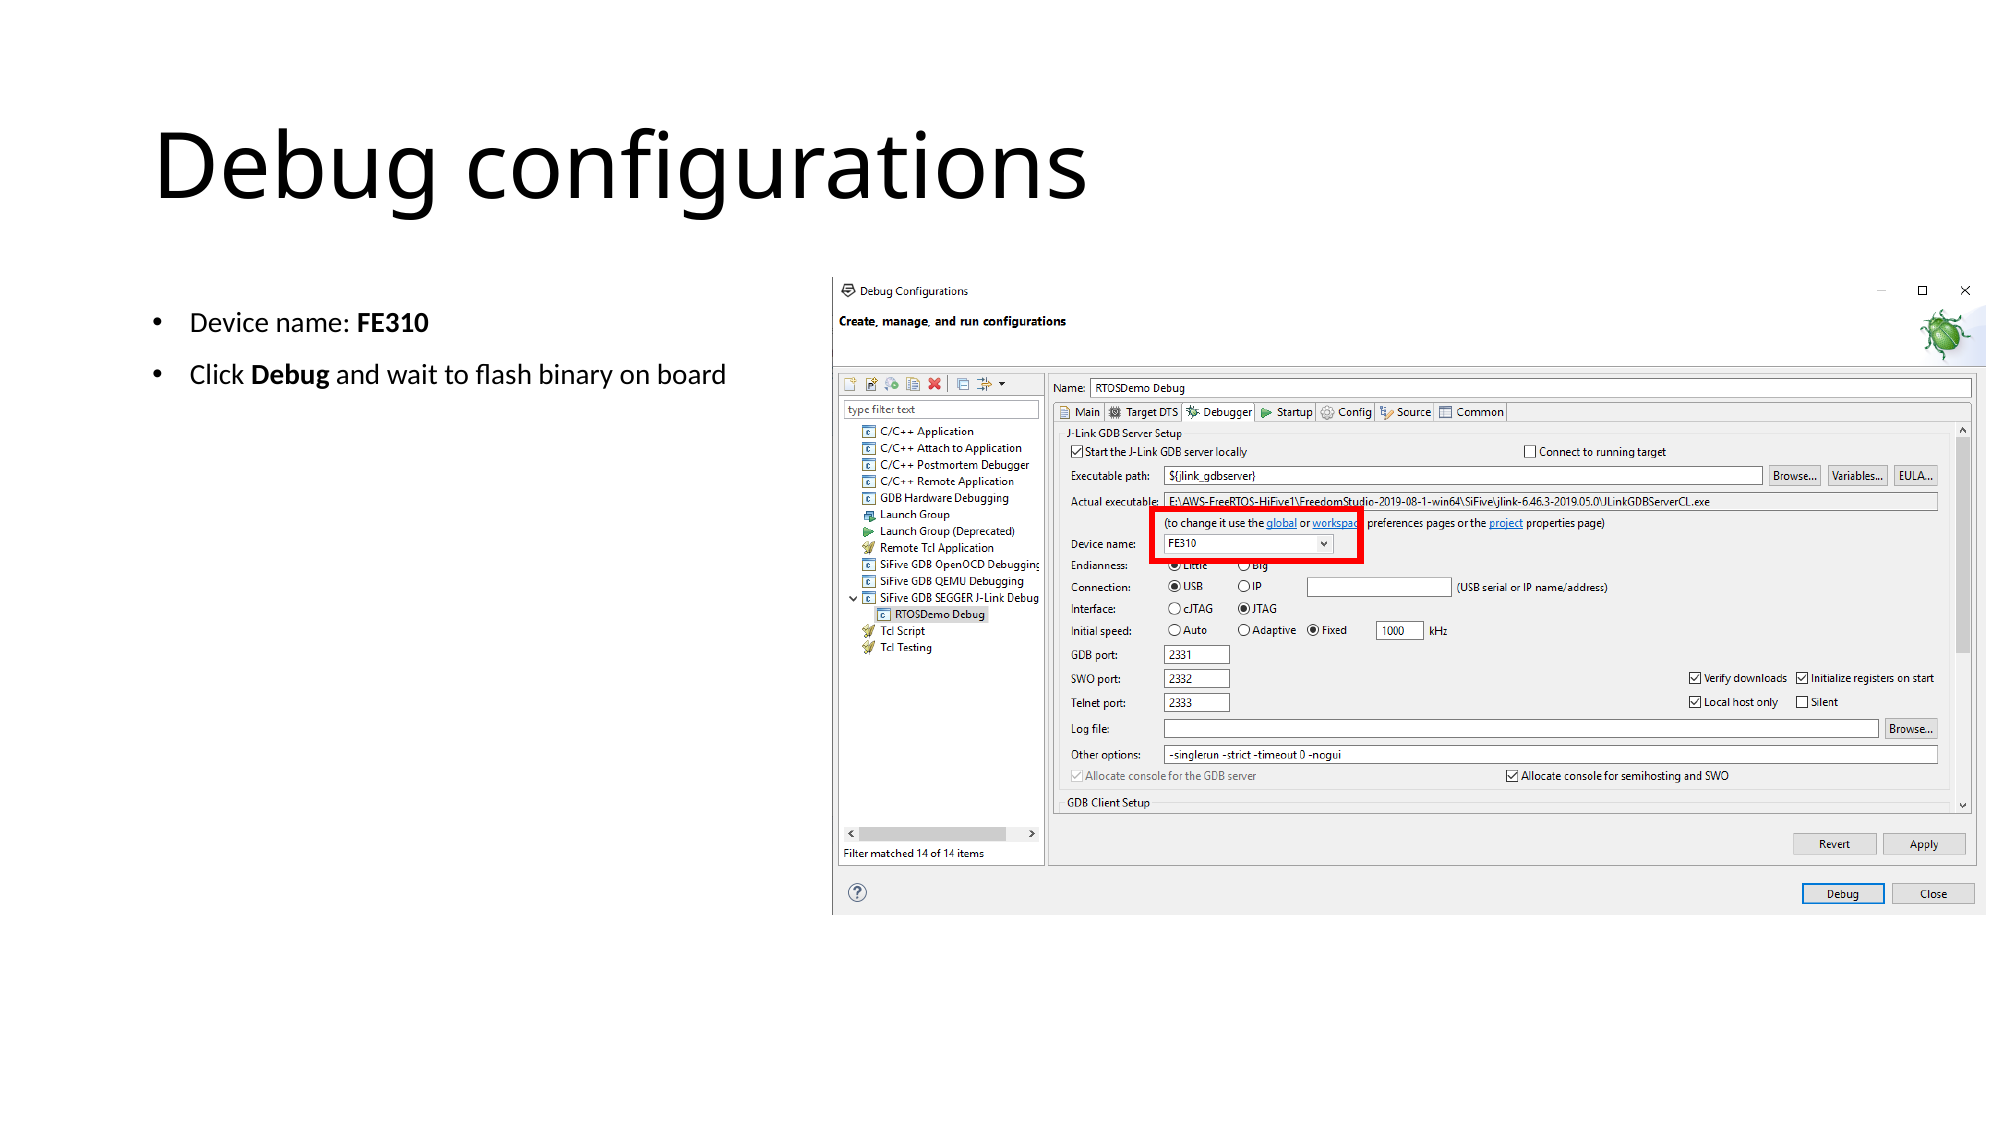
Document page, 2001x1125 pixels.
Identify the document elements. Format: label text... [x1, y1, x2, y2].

picture [832, 277, 1986, 915]
list Device name: FE310 Click Debug and wait to flash binary on board [137, 299, 762, 1014]
title Debug configurations [137, 59, 1863, 278]
